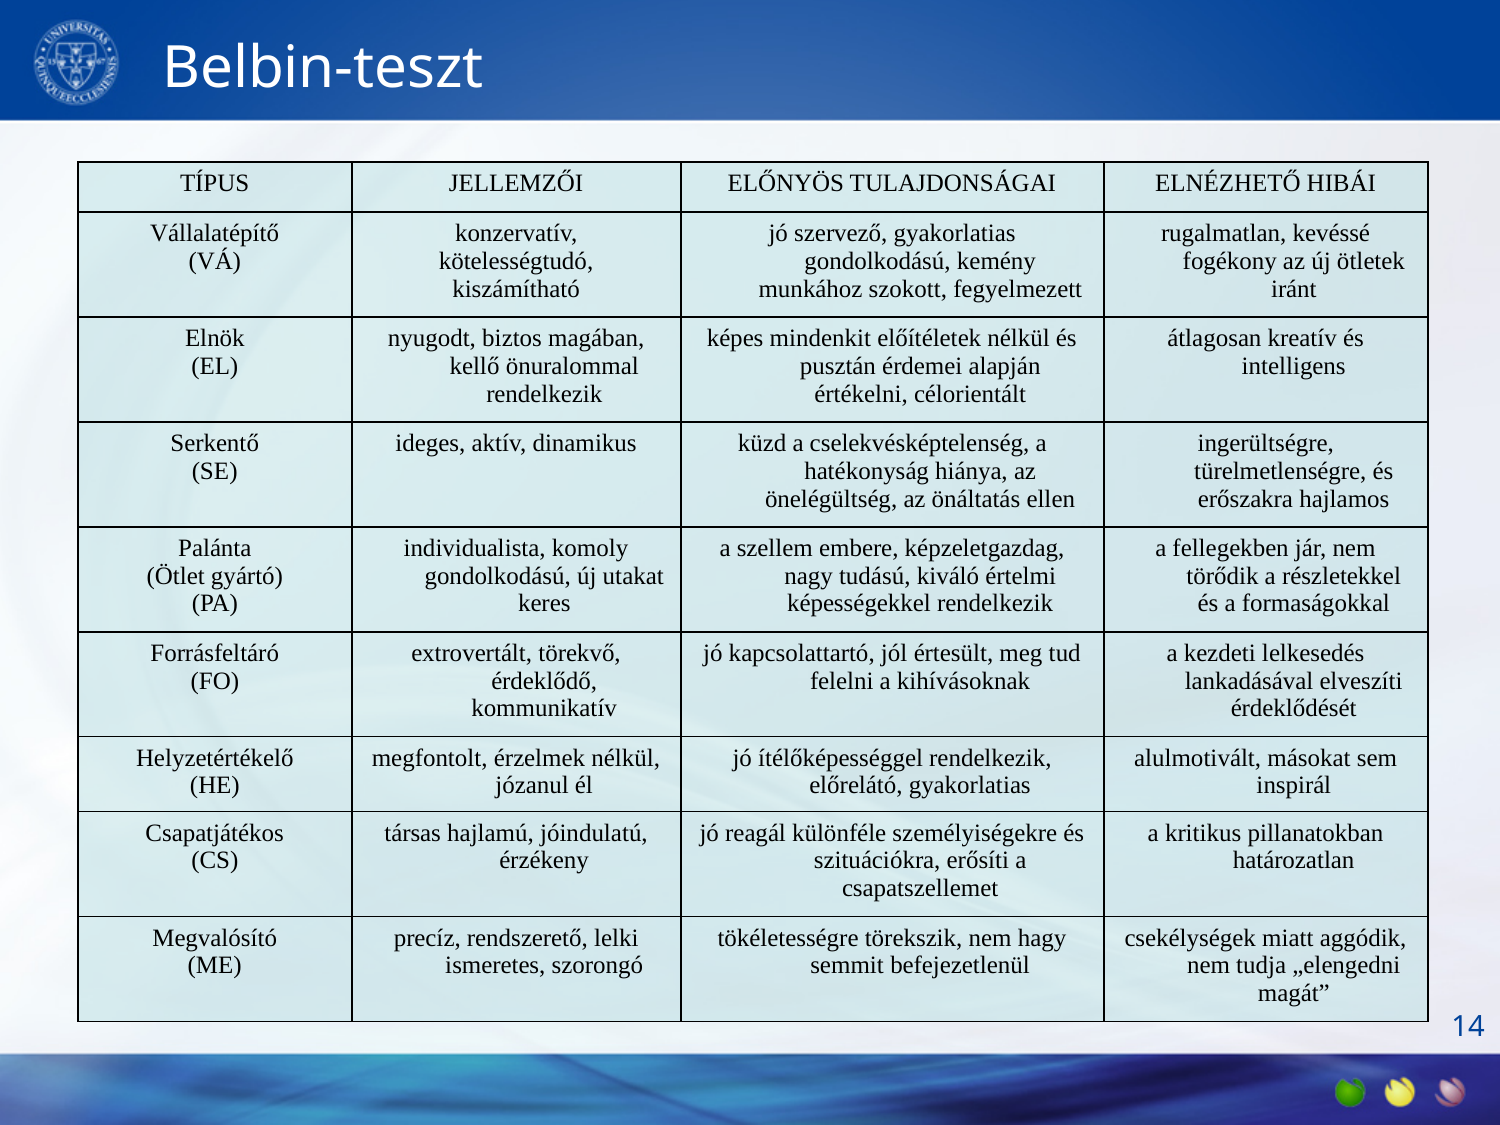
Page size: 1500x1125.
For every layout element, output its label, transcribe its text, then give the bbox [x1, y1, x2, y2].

table_cell alulmotivált, másokat sem inspirál [1105, 737, 1427, 811]
table_cell Helyzetértékelő (HE) [79, 737, 351, 811]
table_cell nyugodt, biztos magában, kellő önuralommal rendelkezik [353, 318, 680, 421]
table_cell precíz, rend­szerető, lelki­ismeretes, szorongó [353, 917, 680, 1021]
title Belbin-teszt [147, 19, 1459, 110]
table_cell Palánta (Ötlet gyártó) (PA) [79, 528, 351, 631]
table_cell jó reagál különféle személyiségekre és szituációkra, erősíti a csapatszellemet [682, 812, 1103, 916]
table_header JELLEMZŐI [353, 163, 680, 211]
table_cell Elnök (EL) [79, 318, 351, 421]
table_cell megfontolt, ér­zelmek nélkül, józanul él [353, 737, 680, 811]
table_cell tökéletességre törekszik, nem hagy semmit befejezetlenül [682, 917, 1103, 1021]
table_header ELŐNYÖS TULAJDONSÁGAI [682, 163, 1103, 211]
table_cell átlagosan kreatív és intelligens [1105, 318, 1427, 421]
table_cell jó szervező, gyakorlatias gondolkodású, kemény munkához szokott, fegyel­mezett [682, 213, 1103, 316]
table_cell Forrásfeltáró (FO) [79, 633, 351, 736]
table_header ELNÉZHETŐ HIBÁI [1105, 163, 1427, 211]
table_cell ideges, aktív, dinamikus [353, 423, 680, 526]
table_cell a kritikus pillanatokban határozatlan [1105, 812, 1427, 916]
table_cell csekélységek miatt aggódik, nem tudja „elengedni magát” [1105, 917, 1427, 1021]
table_cell a fellegekben jár, nem törődik a részletekkel és a formaságokkal [1105, 528, 1427, 631]
table_cell küzd a cselekvésképtelen­ség, a hatékonyság hiánya, az önelégültség, az önáltatás ellen [682, 423, 1103, 526]
table_cell Megvalósító (ME) [79, 917, 351, 1021]
table_cell jó kapcsolattartó, jól értesült, meg tud felelni a kihívásoknak [682, 633, 1103, 736]
table_cell a kezdeti lelkesedés lankadásával elveszíti érdeklődését [1105, 633, 1427, 736]
table_cell extrovertált, törekvő, érdeklődő, kommunikatív [353, 633, 680, 736]
table_cell képes mindenkit előítéletek nélkül és pusztán érdemei alapján értékelni, célorientált [682, 318, 1103, 421]
table_cell Vállalatépítő (VÁ) [79, 213, 351, 316]
table_header TÍPUS [79, 163, 351, 211]
table_cell jó ítélőképességgel rendelkezik, előrelátó, gyakorlatias [682, 737, 1103, 811]
table_cell társas hajlamú, jóindulatú, érzékeny [353, 812, 680, 916]
table_cell ingerültségre, türelmetlenségre, és erőszakra hajlamos [1105, 423, 1427, 526]
picture [0, 0, 1500, 1125]
table_cell konzervatív, kötelességtudó, kiszámítható [353, 213, 680, 316]
table_cell individualista, komoly gondolkodású, új utakat keres [353, 528, 680, 631]
table_cell Csapatjátékos (CS) [79, 812, 351, 916]
table_cell rugalmatlan, kevéssé fogékony az új ötletek iránt [1105, 213, 1427, 316]
table_cell Serkentő (SE) [79, 423, 351, 526]
table_cell a szellem embere, képzeletgazdag, nagy tudású, kiváló értelmi képességekkel rendelkezik [682, 528, 1103, 631]
slide_number 14 [1149, 999, 1500, 1075]
